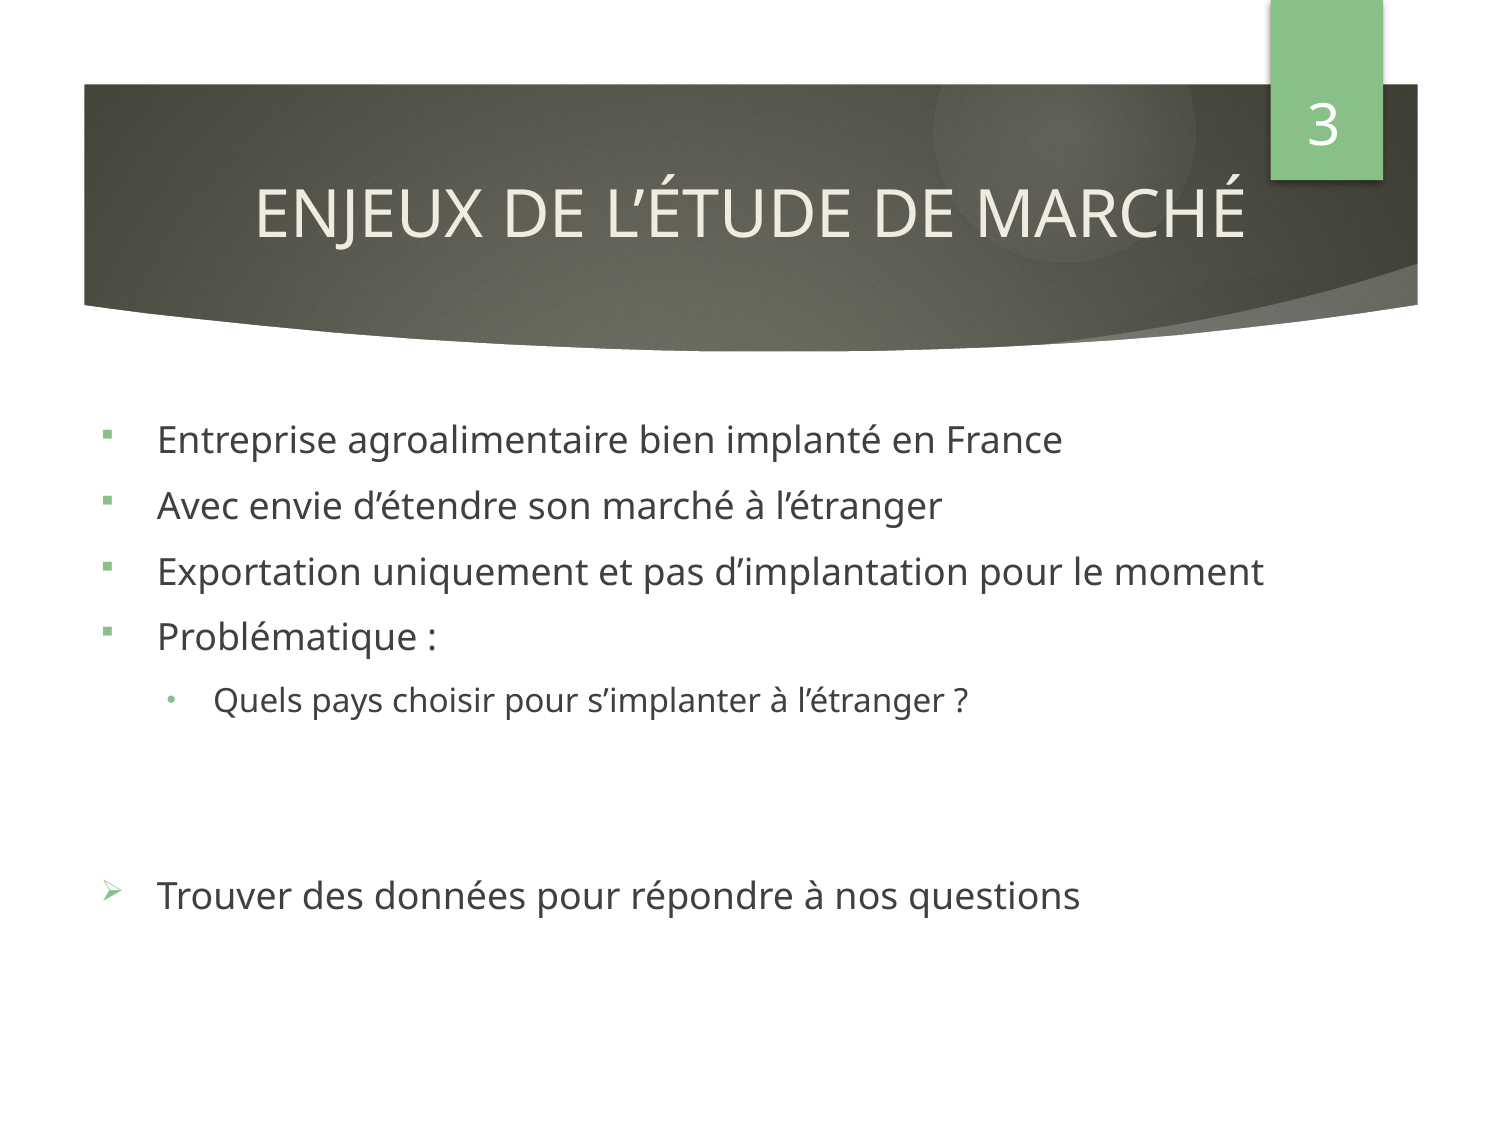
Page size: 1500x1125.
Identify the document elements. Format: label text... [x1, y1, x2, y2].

list Entreprise agroalimentaire bien implanté en France Avec envie d’étendre son marché à l’étranger Exportation uniquement et pas d’implantation pour le moment Problématique : Quels pays choisir pour s’implanter à l’étranger ? Trouver des données pour répondre à nos questions [85, 408, 1416, 988]
slide_number 3 [1259, 48, 1390, 175]
title Enjeux de l’étude de marché [85, 152, 1416, 269]
